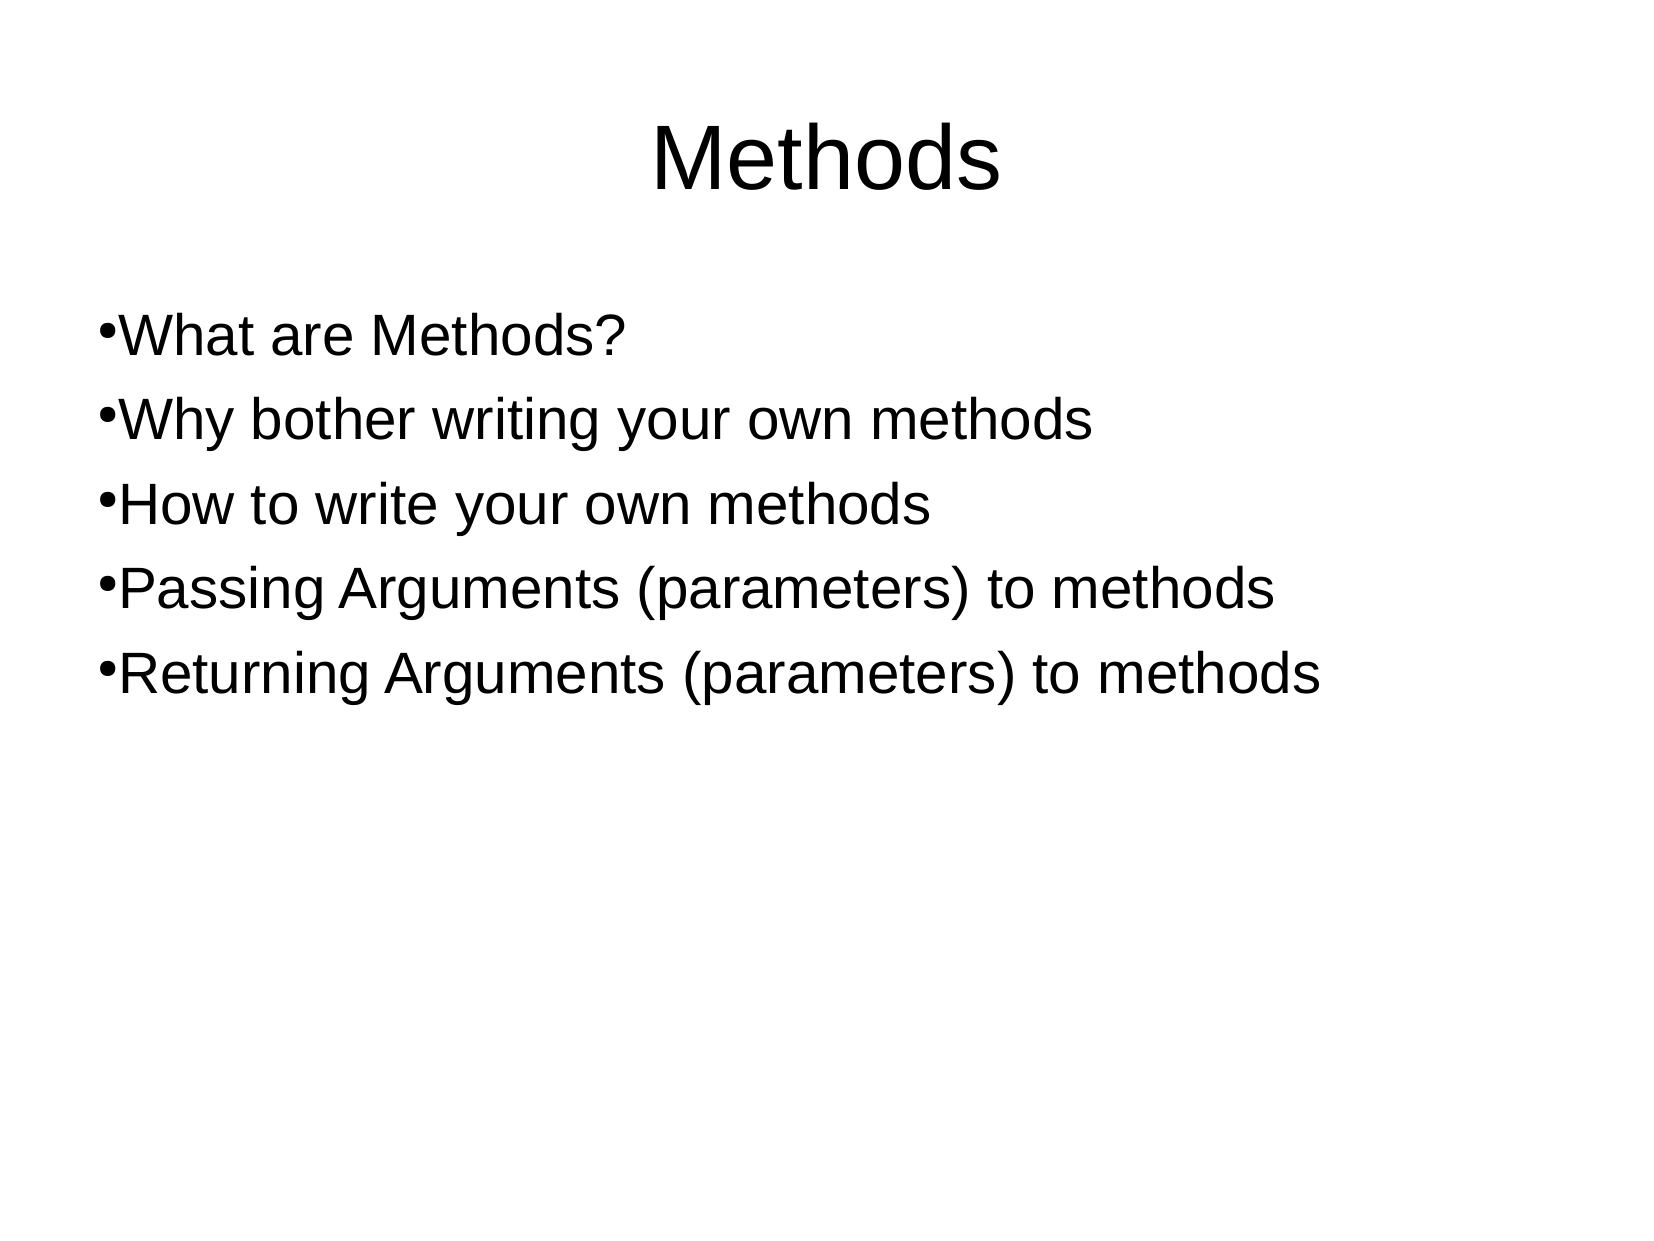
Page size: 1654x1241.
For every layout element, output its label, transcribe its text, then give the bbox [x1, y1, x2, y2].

list What are Methods? Why bother writing your own methods How to write your own methods Passing Arguments (parameters) to methods Returning Arguments (parameters) to methods [82, 289, 1571, 1010]
title Methods [82, 41, 1571, 265]
